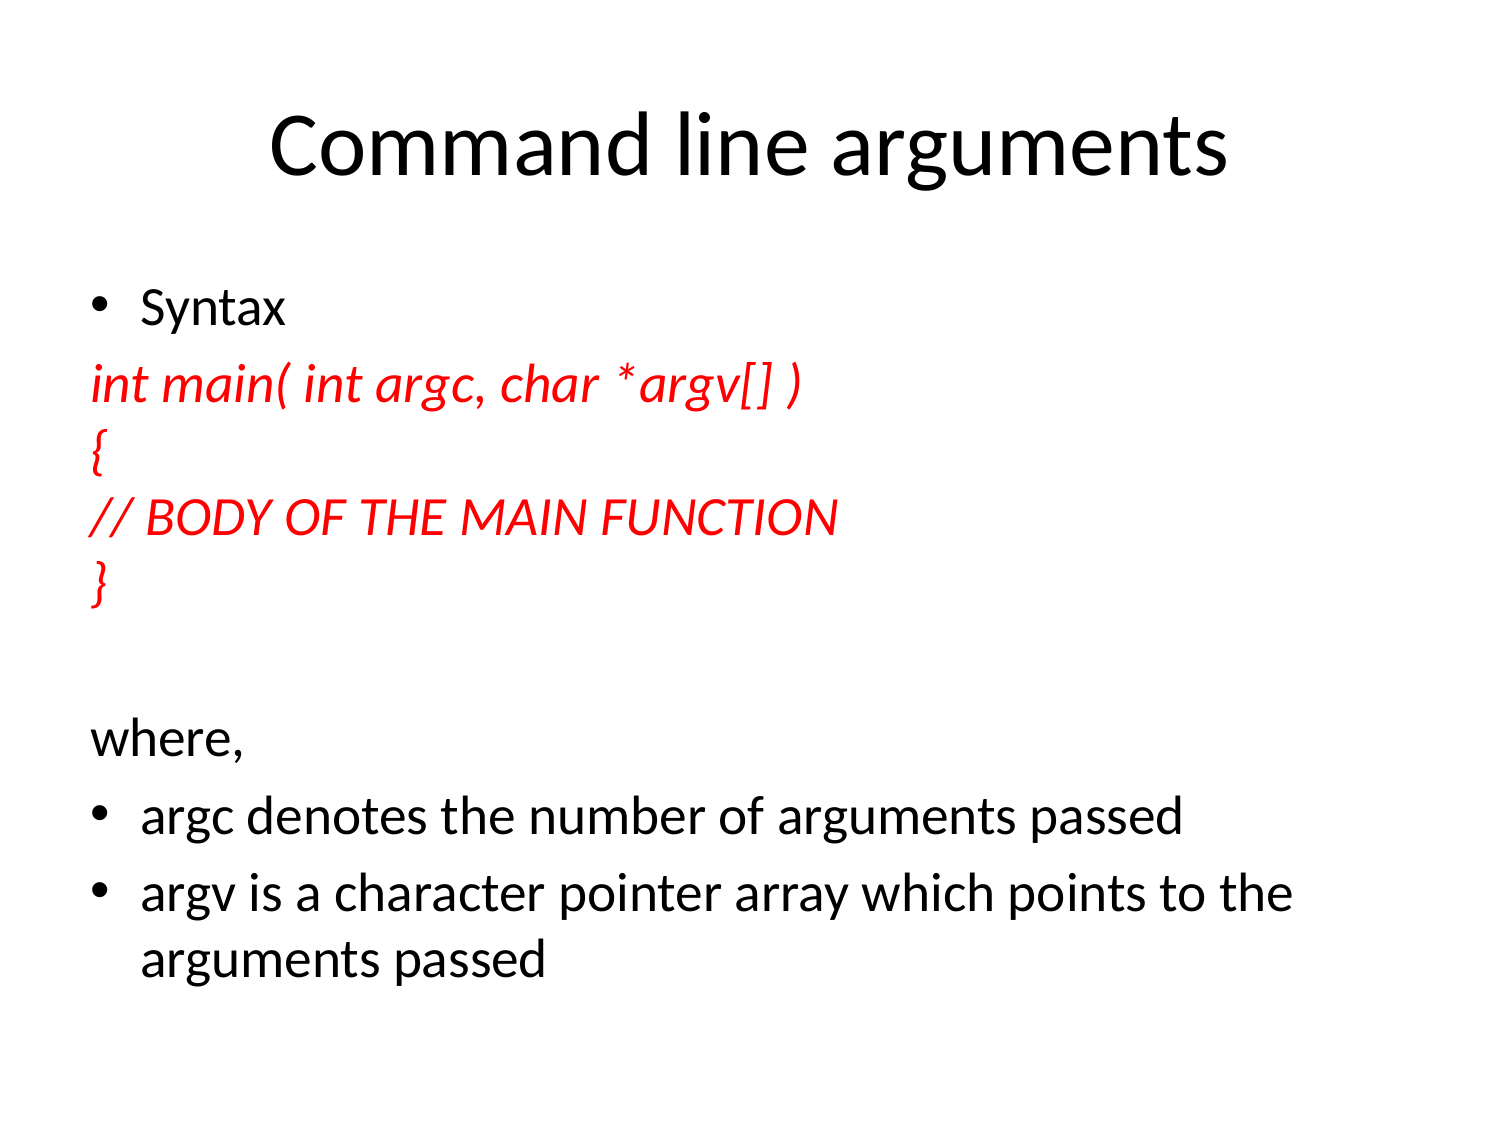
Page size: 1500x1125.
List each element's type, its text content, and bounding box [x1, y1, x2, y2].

title Command line arguments [75, 45, 1425, 233]
list Syntax int main( int argc, char *argv[] ) { // BODY OF THE MAIN FUNCTION } where, argc denotes the number of arguments passed argv is a character pointer array which points to the arguments passed [75, 262, 1425, 1005]
